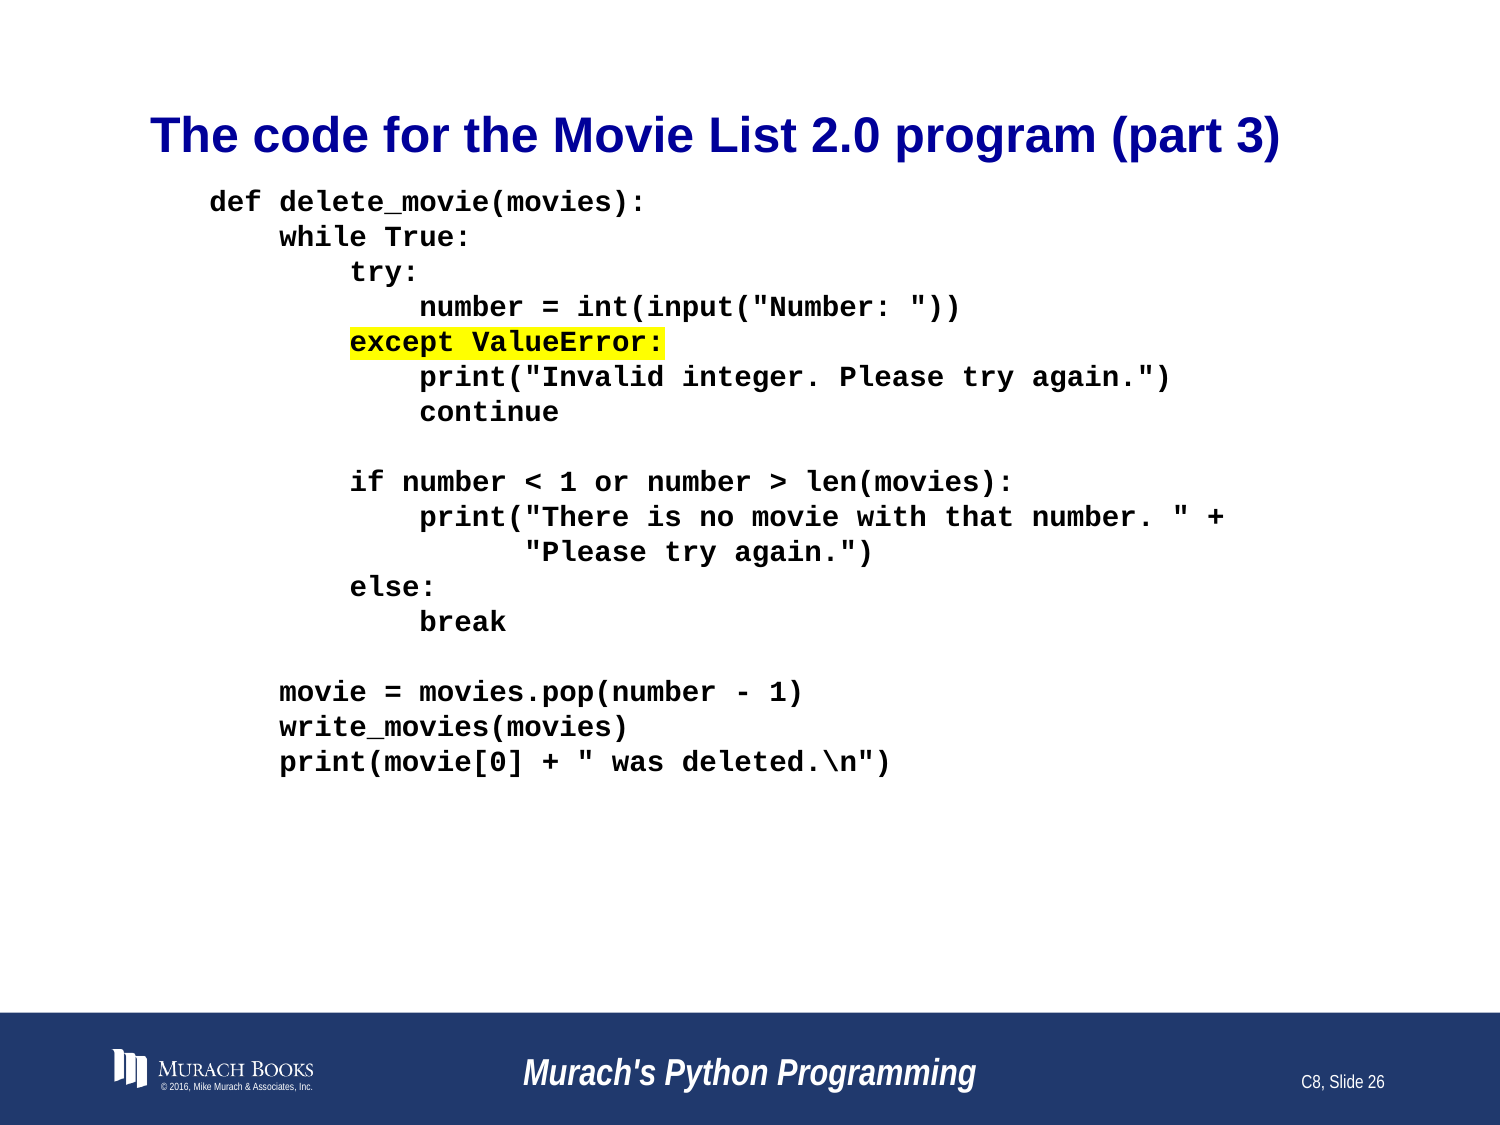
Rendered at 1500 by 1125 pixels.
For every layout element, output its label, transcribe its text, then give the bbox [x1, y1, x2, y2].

slide_number Murach's Python Programming [463, 1025, 1050, 1100]
title The code for the Movie List 2.0 program (part 3) [150, 102, 1350, 164]
slide_number C8, Slide 26 [1087, 1025, 1400, 1100]
footer © 2016, Mike Murach & Associates, Inc. [12, 1025, 463, 1100]
list def delete_movie(movies): while True: try: number = int(input("Number: ")) except ValueError: print("Invalid integer. Please try again.") continue if number < 1 or number > len(movies): print("There is no movie with that number. " + "Please try again.") else: break movie = movies.pop(number - 1) write_movies(movies) print(movie[0] + " was deleted.\n") [137, 174, 1350, 975]
